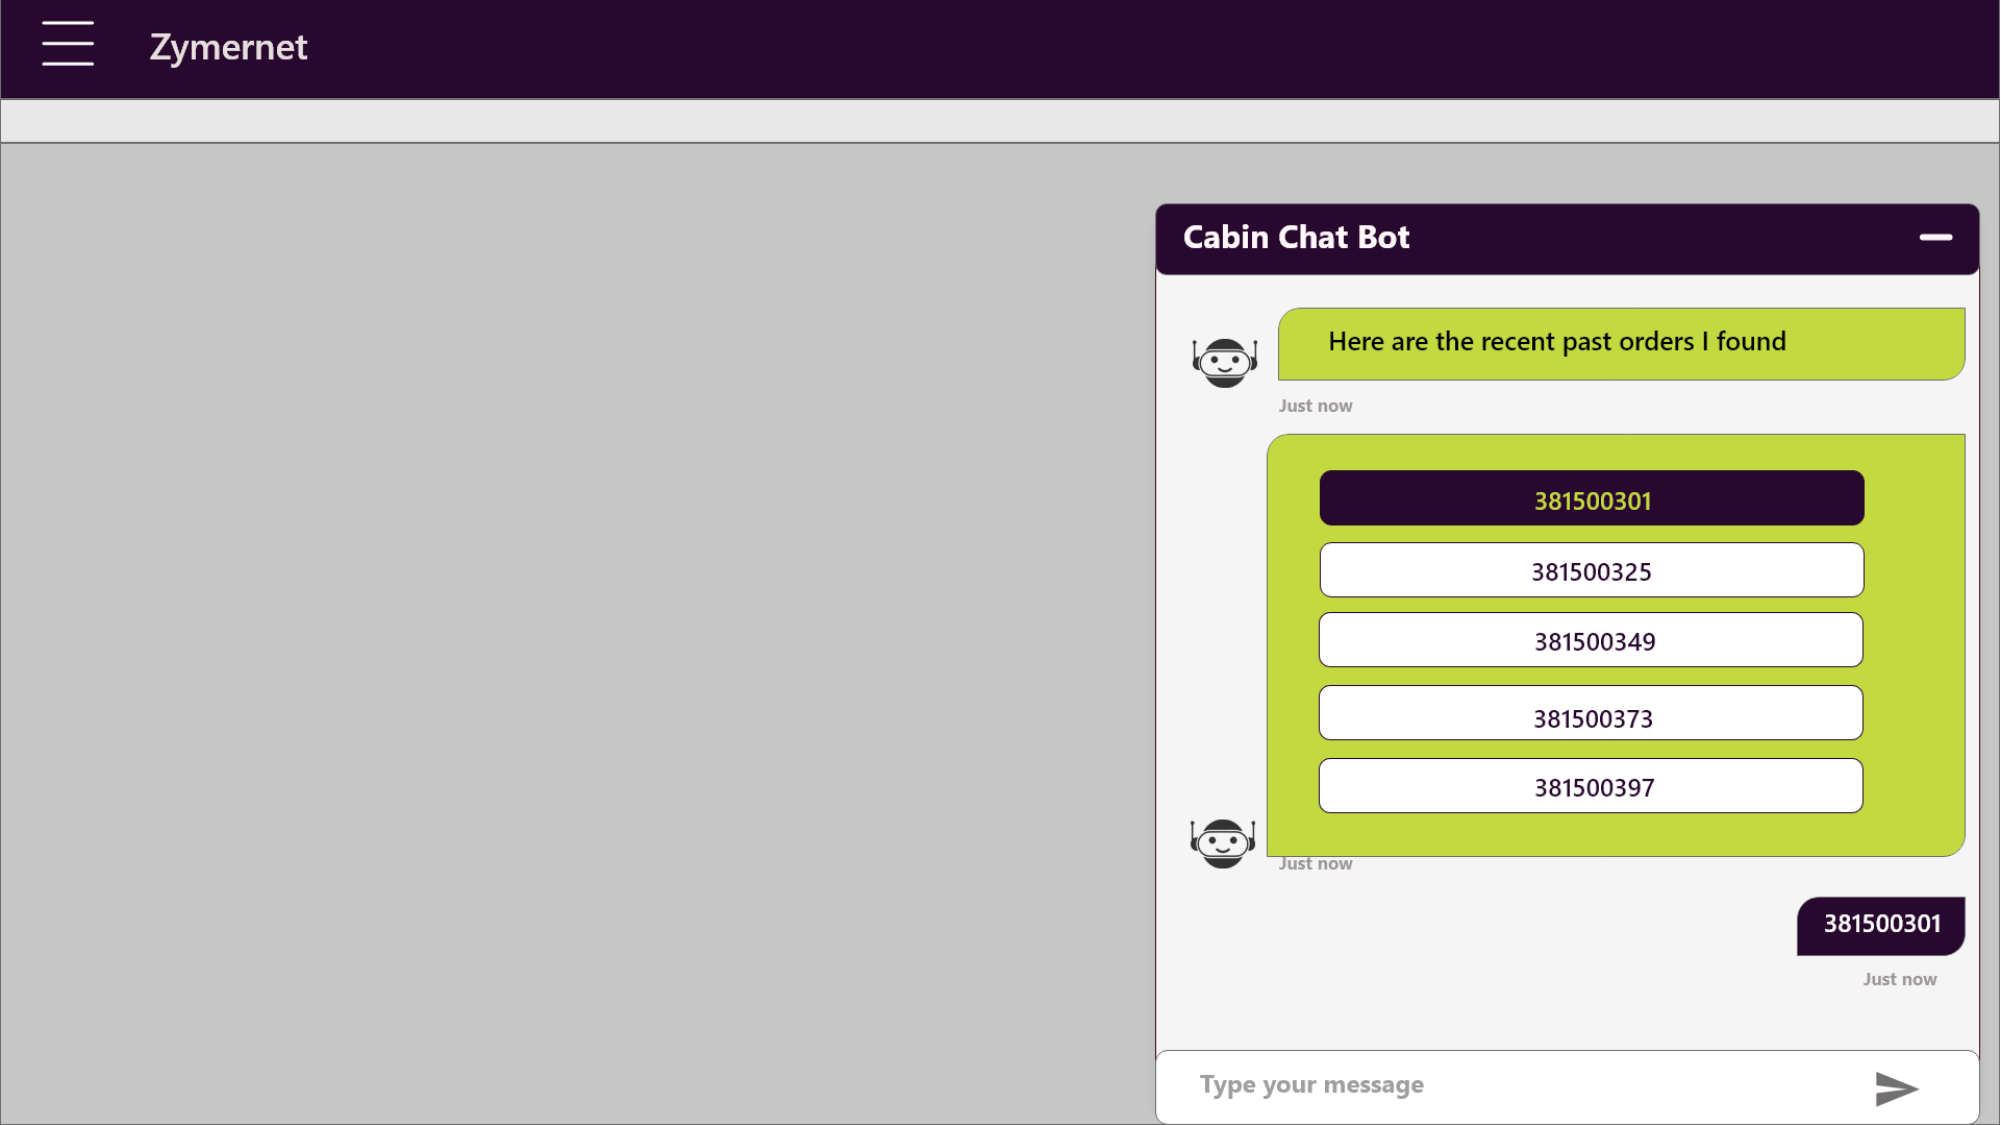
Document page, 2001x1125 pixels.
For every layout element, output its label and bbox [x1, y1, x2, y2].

list [0, 0, 2000, 1125]
